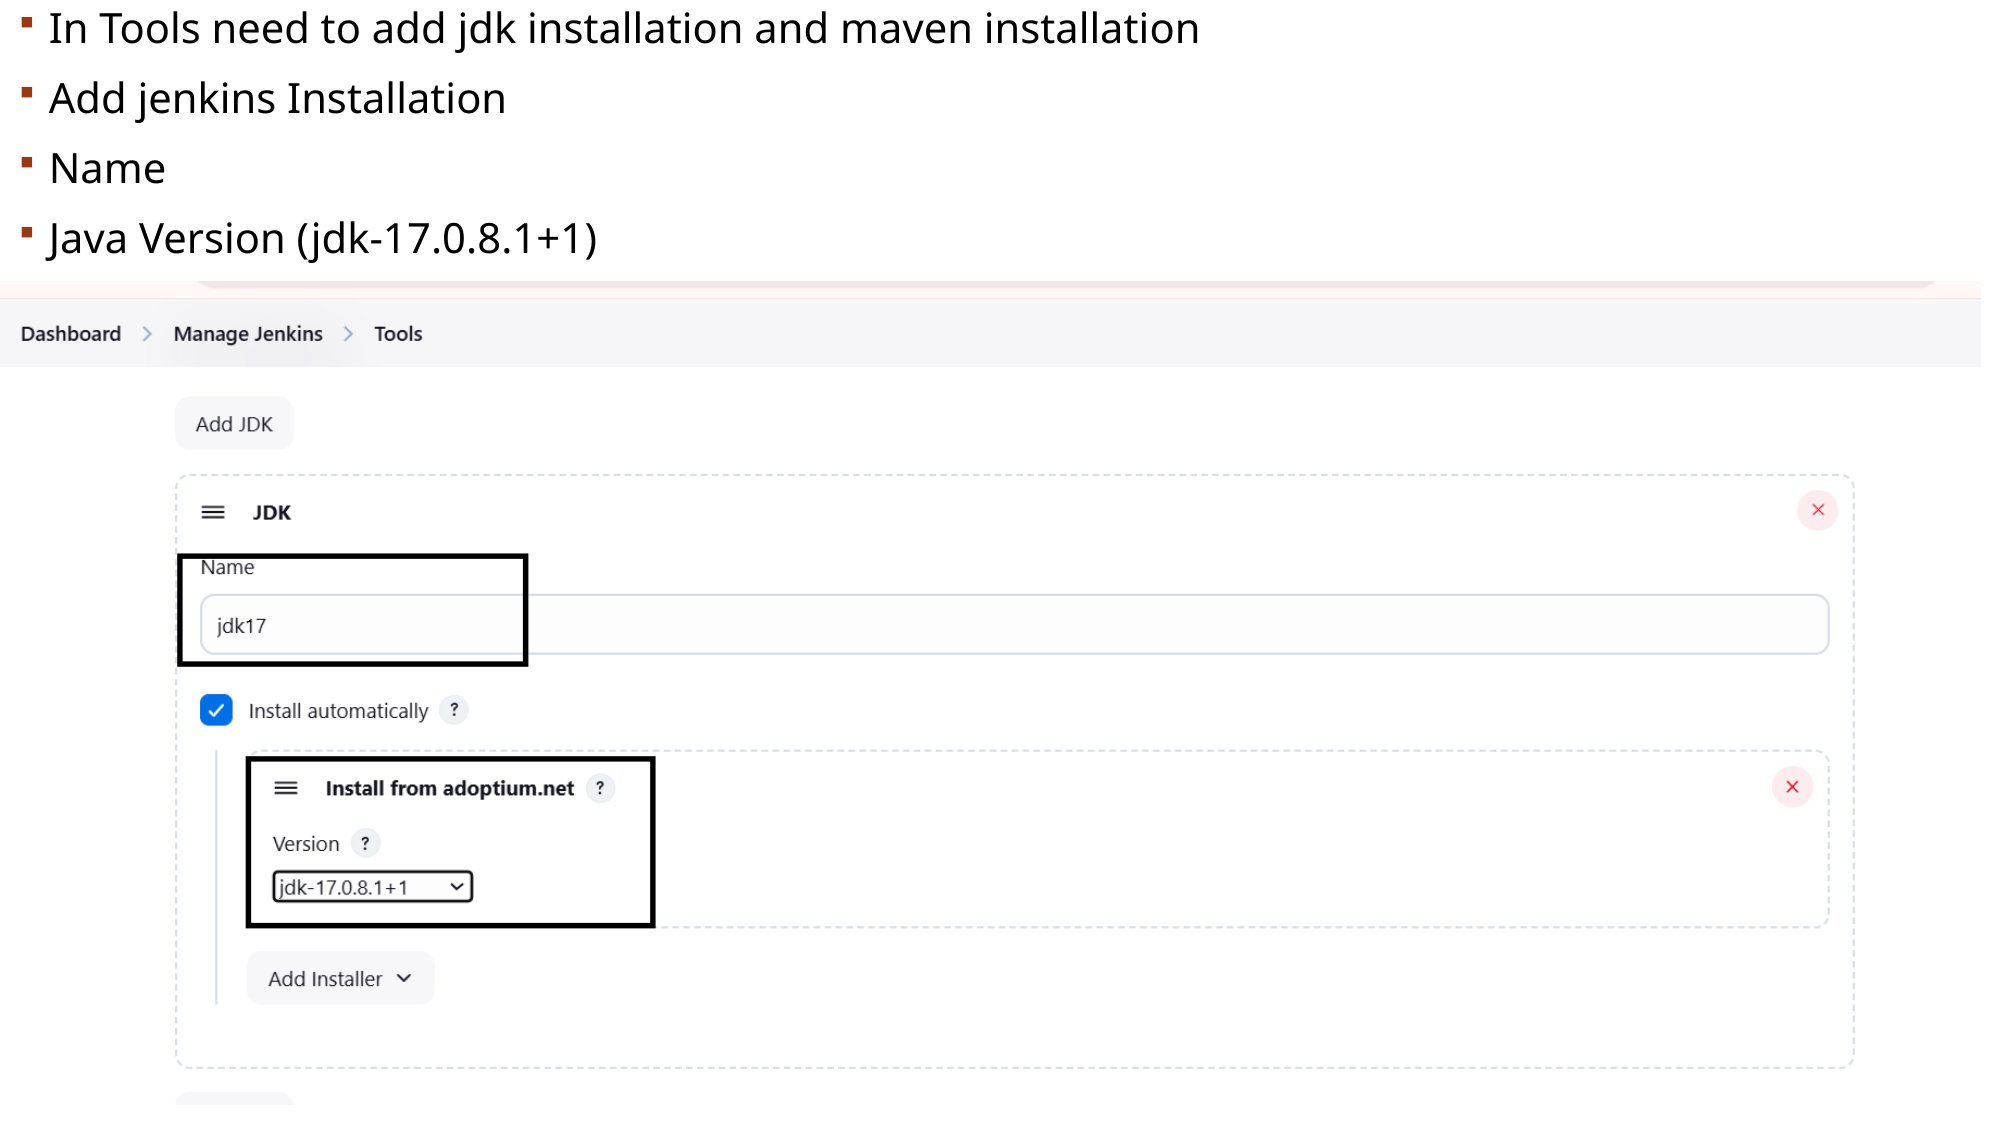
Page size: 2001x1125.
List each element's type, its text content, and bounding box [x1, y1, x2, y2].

picture [0, 281, 1979, 1102]
list In Tools need to add jdk installation and maven installation Add jenkins Installation Name Java Version (jdk-17.0.8.1+1) [3, 0, 2000, 1125]
